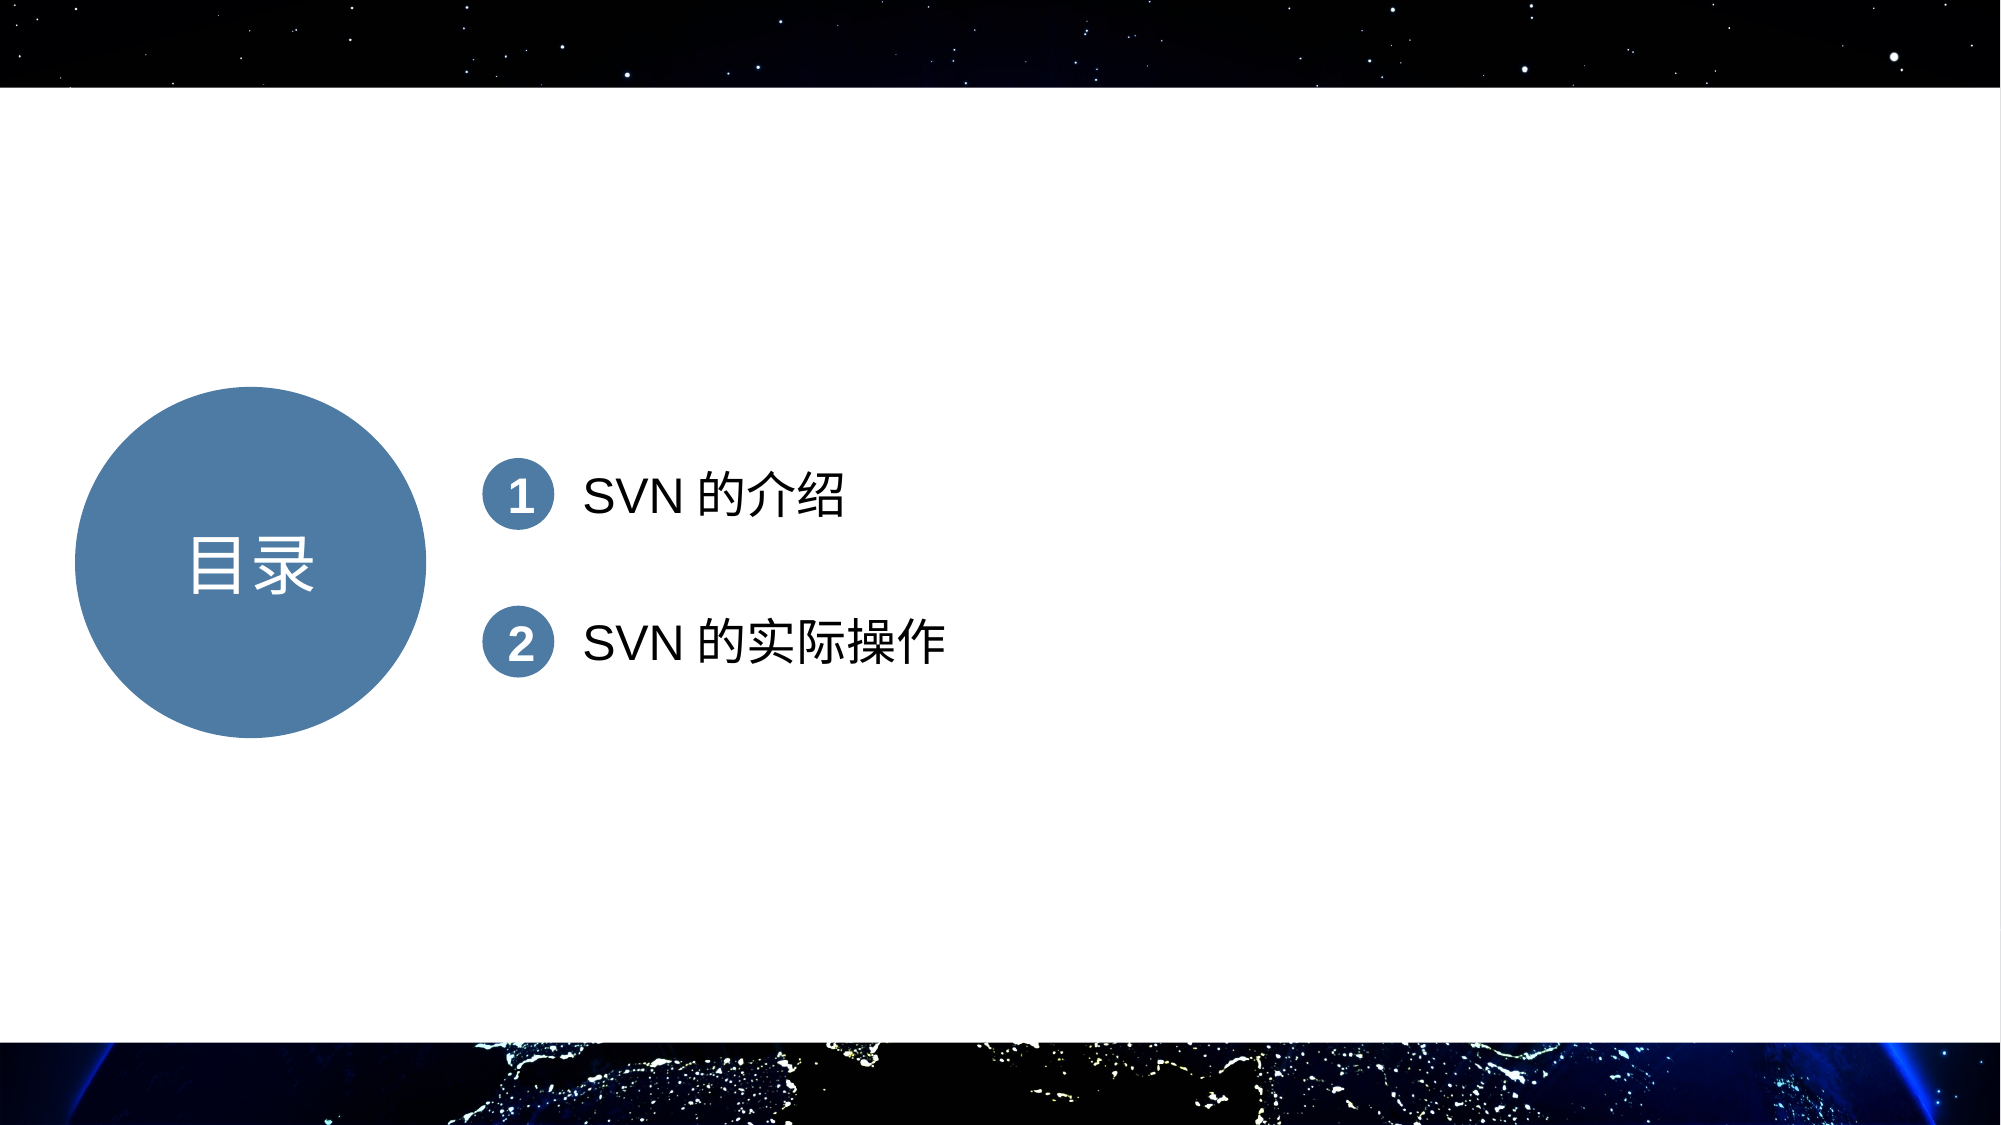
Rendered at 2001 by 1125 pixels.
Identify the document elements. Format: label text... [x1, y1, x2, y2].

text_box SVN的实际操作 [567, 603, 1377, 680]
picture [0, 0, 2001, 1125]
text_box SVN的介绍 [567, 455, 1377, 532]
text_box 目录 [73, 385, 428, 740]
text_box 2 [481, 604, 556, 679]
text_box 1 [481, 456, 556, 531]
